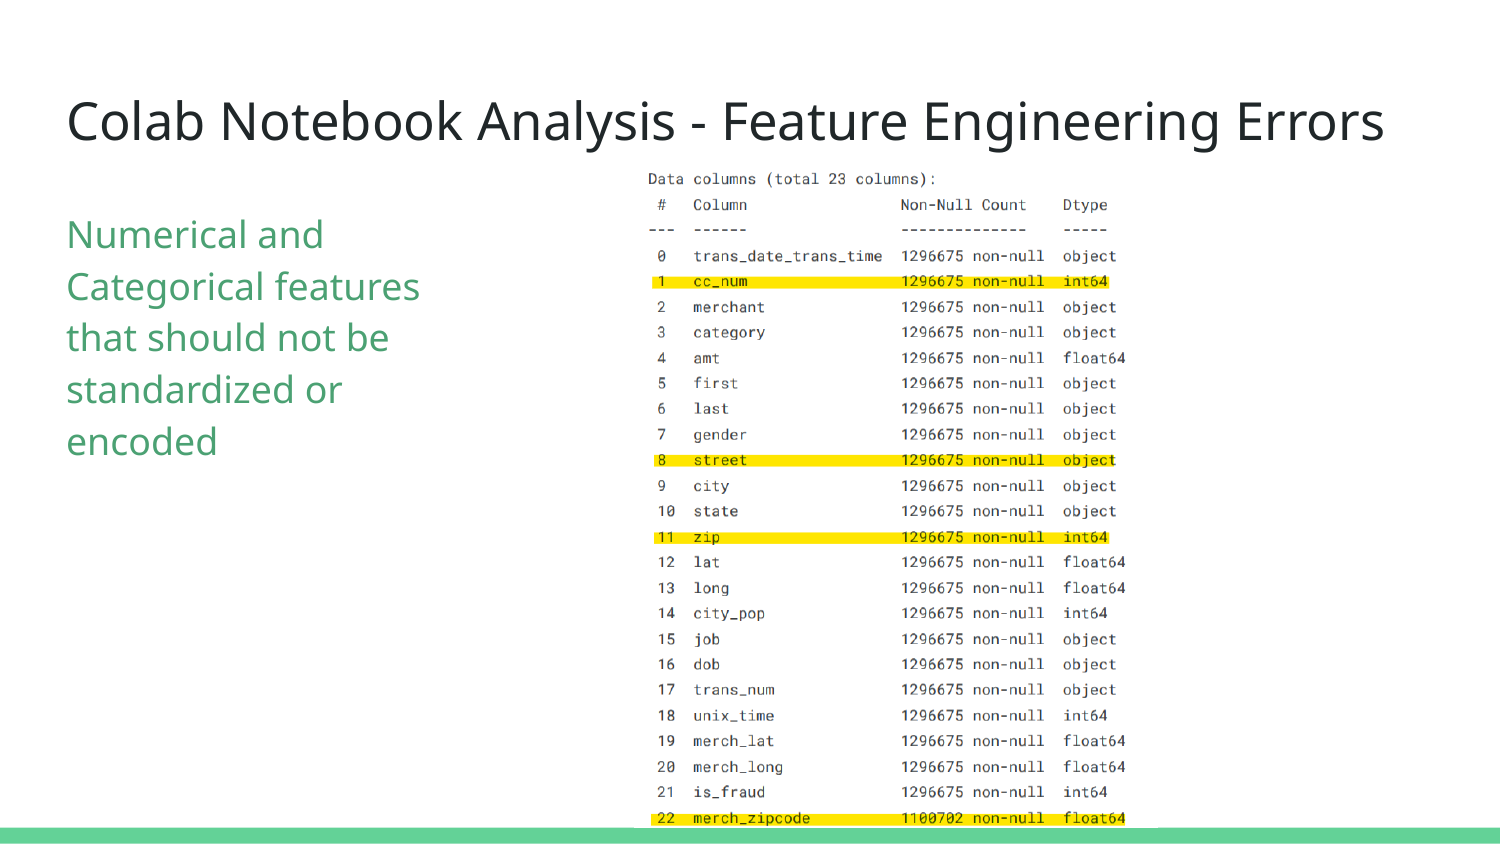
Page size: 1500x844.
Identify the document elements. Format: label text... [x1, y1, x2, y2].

list Numerical and Categorical features that should not be standardized or encoded [51, 189, 511, 750]
picture [634, 166, 1159, 829]
title Colab Notebook Analysis - Feature Engineering Errors [51, 72, 1449, 167]
